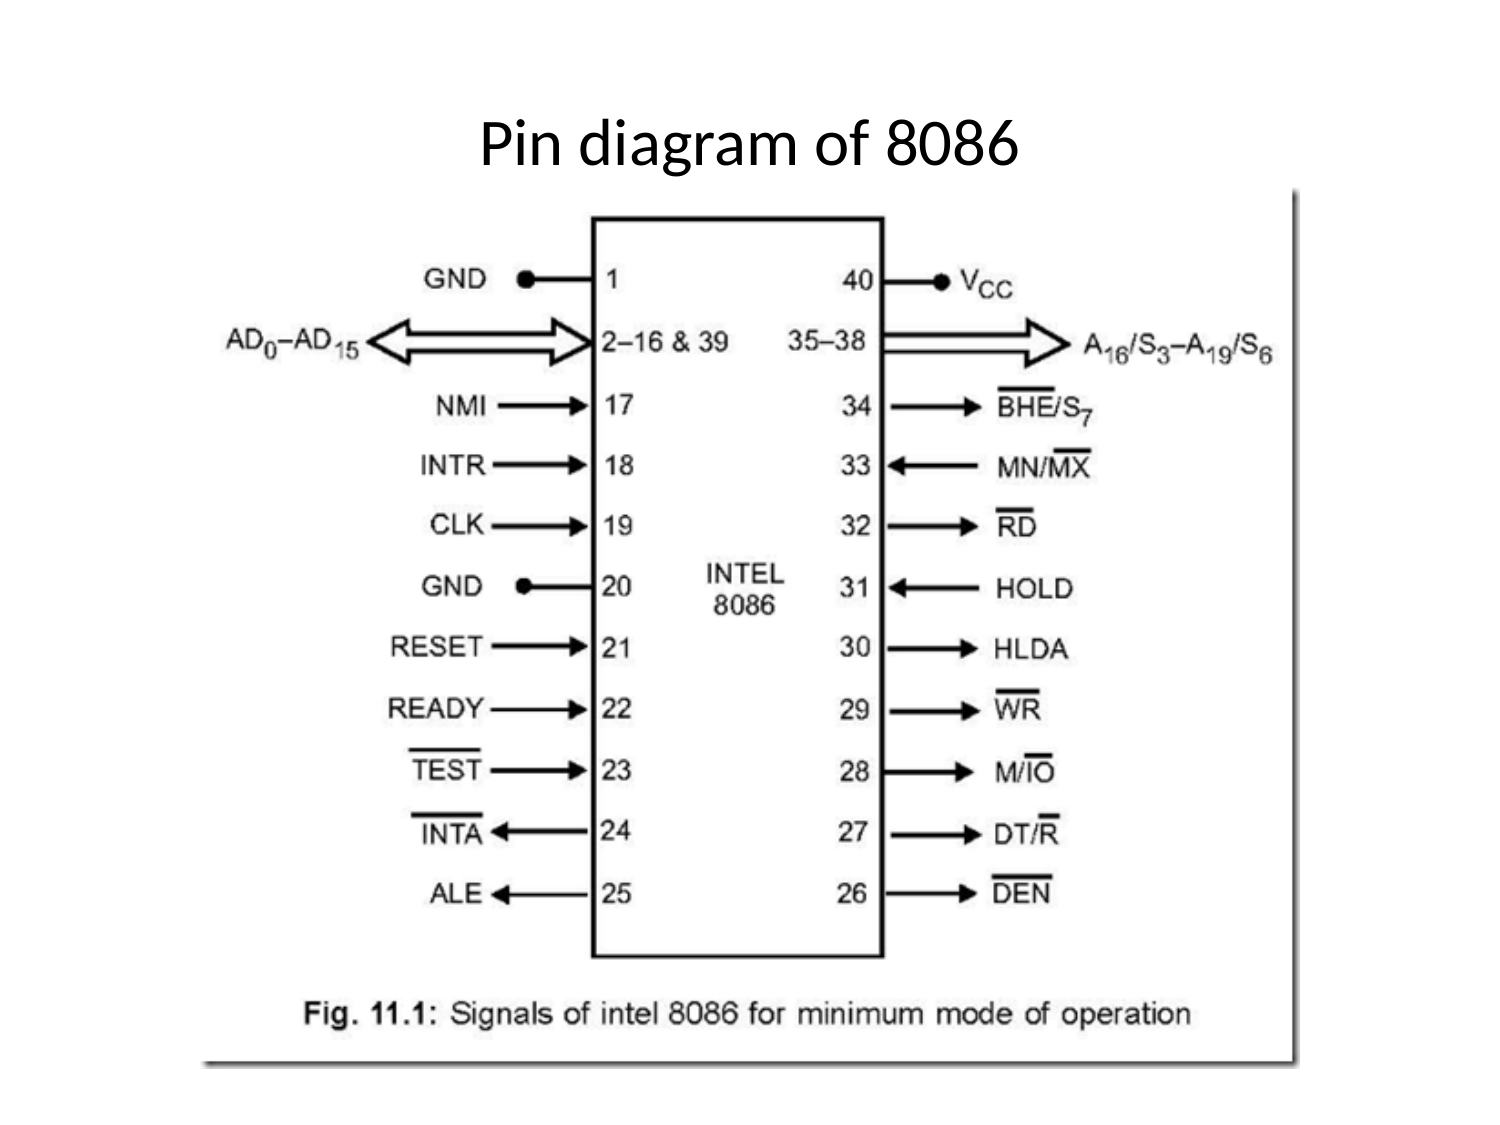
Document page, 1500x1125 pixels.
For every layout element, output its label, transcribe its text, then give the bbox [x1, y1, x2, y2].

picture [199, 187, 1301, 1069]
title Pin diagram of 8086 [75, 45, 1425, 233]
